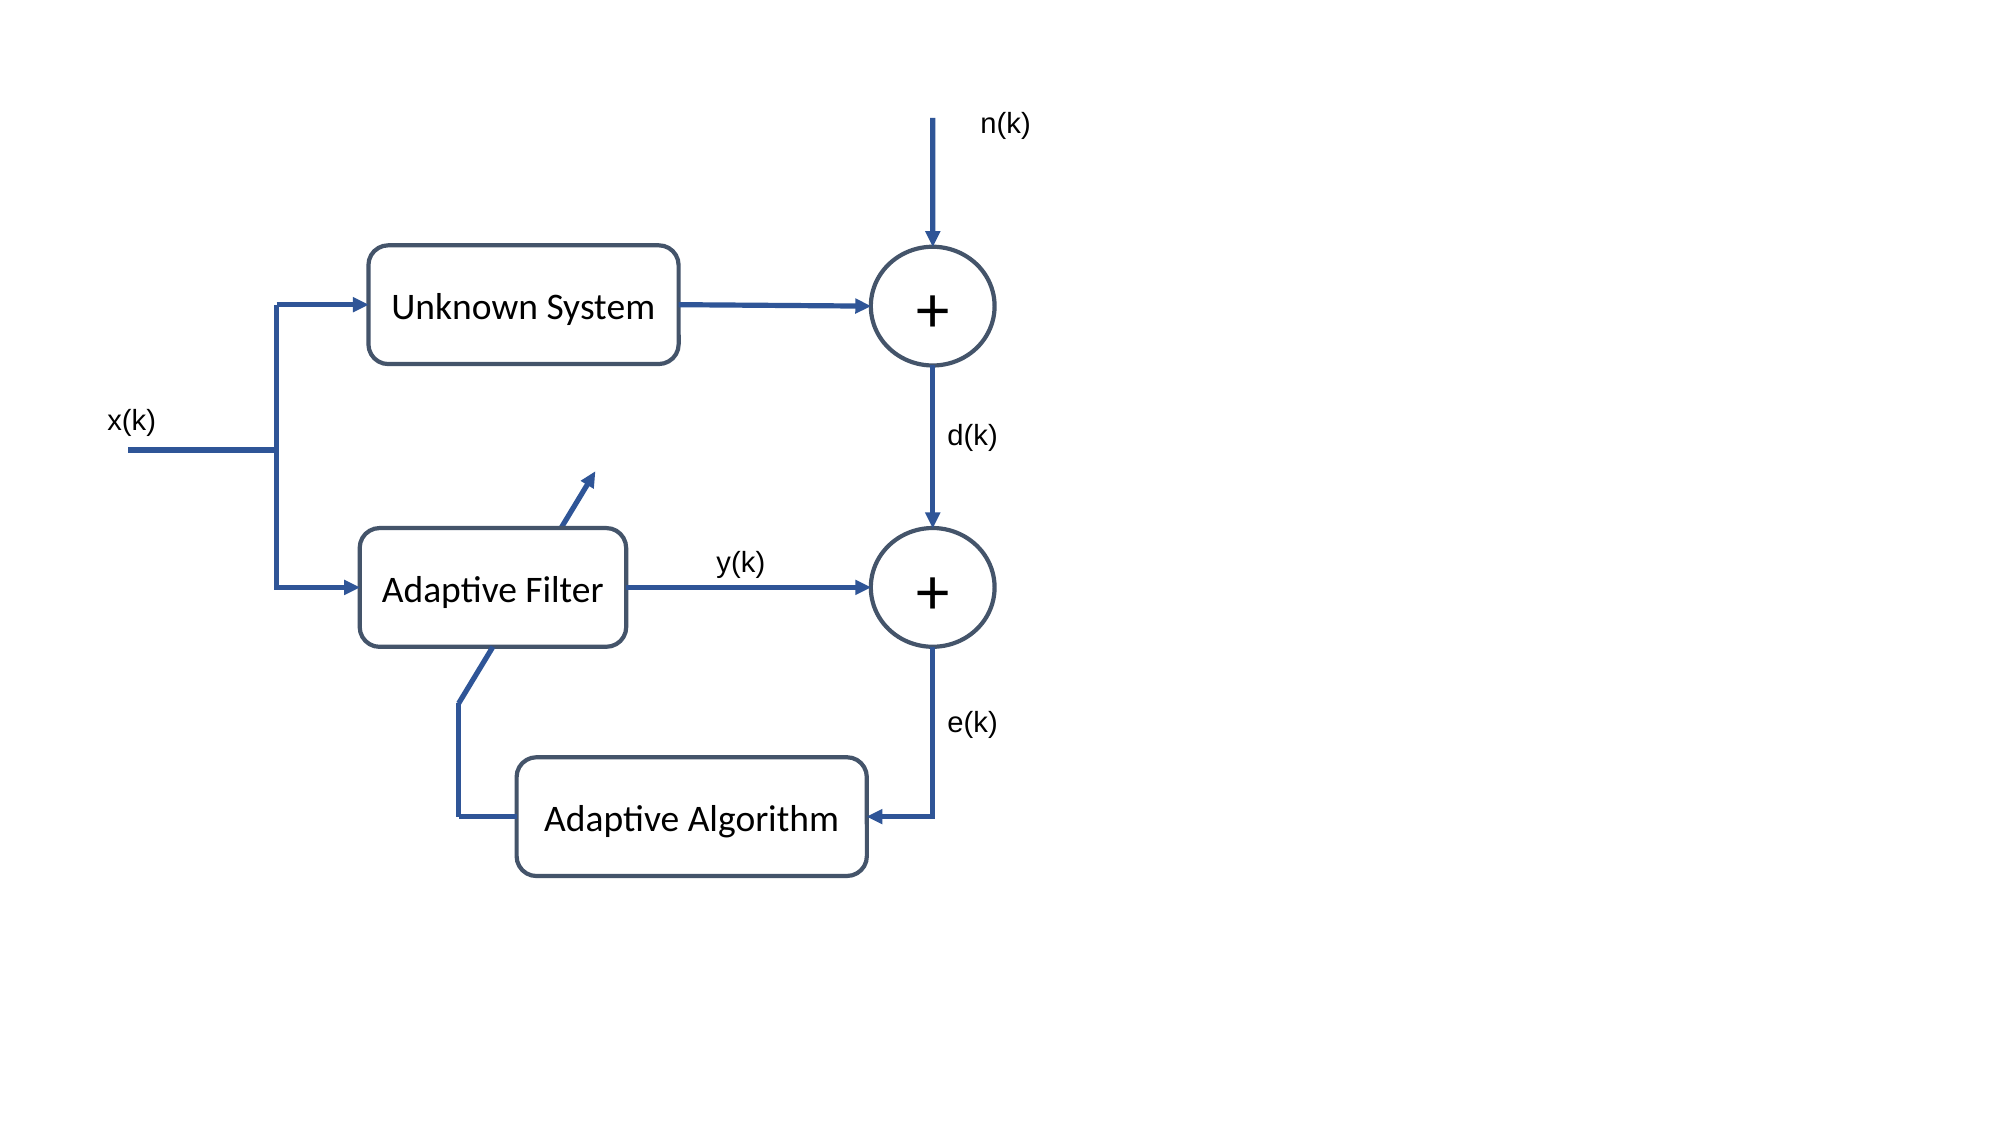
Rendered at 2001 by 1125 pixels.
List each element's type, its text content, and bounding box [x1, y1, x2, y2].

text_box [557, 471, 596, 535]
text_box e(k) [932, 695, 1015, 746]
text_box x(k) [92, 393, 175, 444]
text_box n(k) [965, 97, 1048, 148]
text_box + [869, 245, 996, 367]
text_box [458, 646, 493, 704]
text_box Adaptive Filter [358, 527, 628, 648]
text_box Adaptive Algorithm [515, 756, 868, 878]
text_box d(k) [933, 409, 1015, 459]
text_box Unknown System [367, 244, 680, 366]
text_box y(k) [701, 535, 784, 586]
text_box + [869, 527, 996, 648]
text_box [814, 698, 985, 765]
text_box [176, 404, 460, 488]
